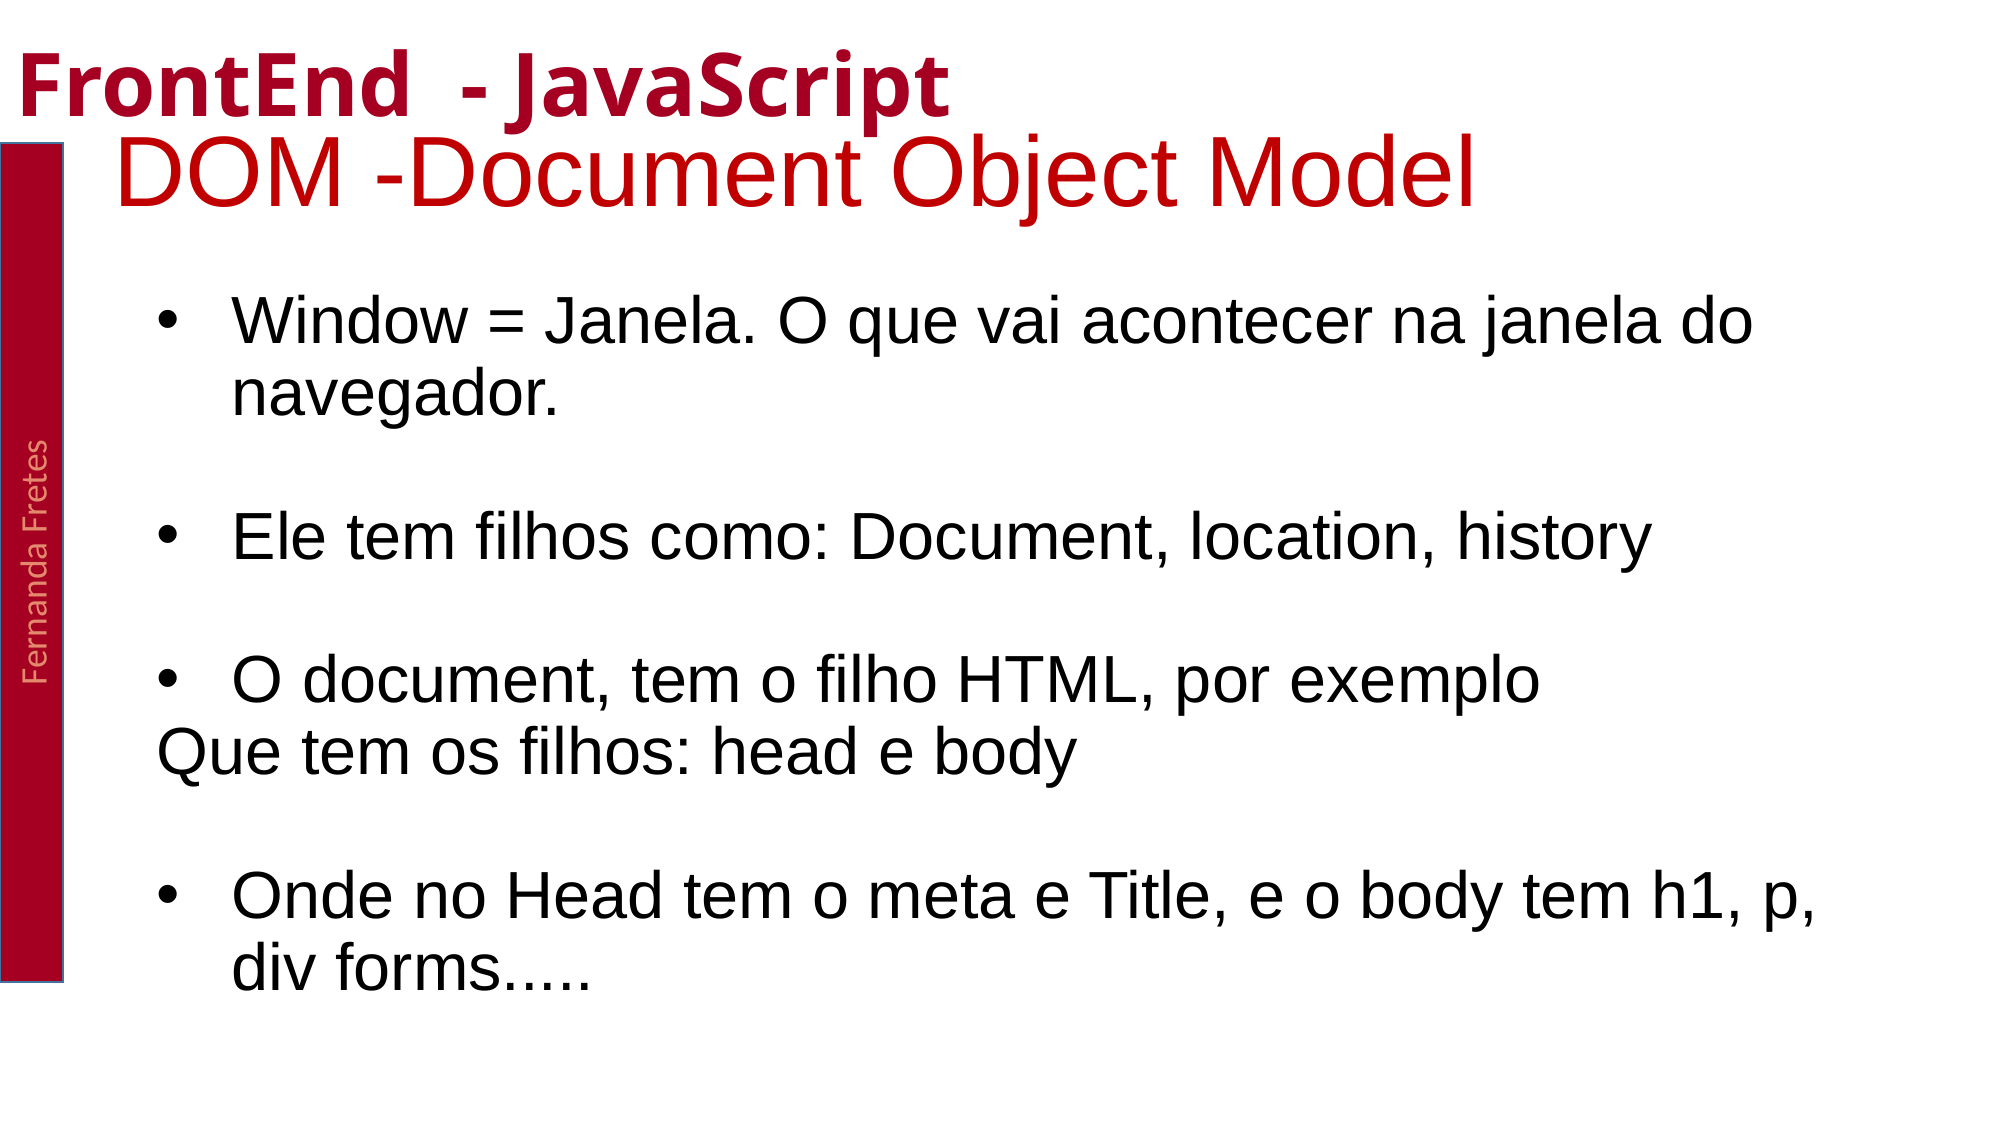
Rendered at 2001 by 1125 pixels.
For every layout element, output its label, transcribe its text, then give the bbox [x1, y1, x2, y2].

text_box DOM -Document Object Model [98, 61, 1665, 368]
text_box Window = Janela. O que vai acontecer na janela do navegador. Ele tem filhos como: Document, location, history O document, tem o filho HTML, por exemplo Que tem os filhos: head e body Onde no Head tem o meta e Title, e o body tem h1, p, div forms..... [141, 617, 1936, 673]
text_box Fernanda Fretes [0, 143, 64, 983]
text_box FrontEnd - JavaScript [0, 32, 1725, 143]
